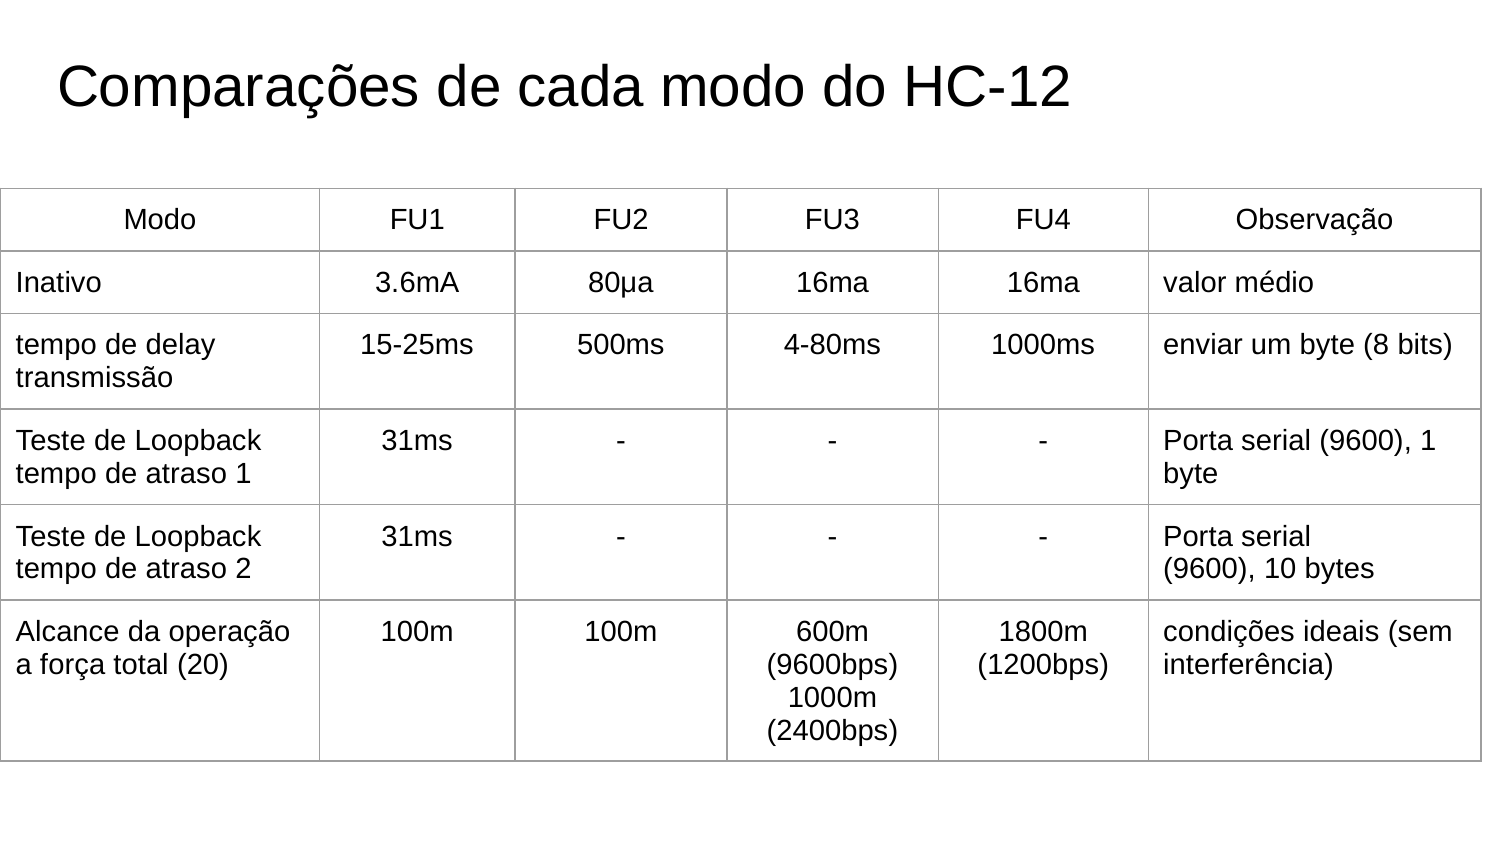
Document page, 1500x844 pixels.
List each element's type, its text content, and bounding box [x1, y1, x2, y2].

table_header FU3 [728, 189, 938, 250]
table_cell tempo de delay transmissão [1, 314, 319, 408]
table_cell 1800m (1200bps) [939, 601, 1148, 760]
table_cell Inativo [1, 252, 319, 313]
table_cell Porta serial (9600), 1 byte [1149, 410, 1480, 504]
table_cell 31ms [320, 410, 514, 504]
table_cell - [939, 410, 1148, 504]
table_header FU4 [939, 189, 1148, 250]
table_cell 15-25ms [320, 314, 514, 408]
table_cell 500ms [516, 314, 726, 408]
table_cell 3.6mA [320, 252, 514, 313]
table_cell condições ideais (sem interferência) [1149, 601, 1480, 760]
table_cell 80μa [516, 252, 726, 313]
table_cell - [728, 410, 938, 504]
table_header Observação [1149, 189, 1480, 250]
table_cell - [939, 505, 1148, 599]
table_cell Teste de Loopback tempo de atraso 2 [1, 505, 319, 599]
table_header Modo [1, 189, 319, 250]
table_cell 100m [320, 601, 514, 760]
table_cell 16ma [728, 252, 938, 313]
table_cell Porta serial (9600), 10 bytes [1149, 505, 1480, 599]
table_cell 31ms [320, 505, 514, 599]
title Comparações de cada modo do HC-12 [41, 32, 1440, 127]
table_cell 1000ms [939, 314, 1148, 408]
table_header FU2 [516, 189, 726, 250]
table_cell Alcance da operação a força total (20) [1, 601, 319, 760]
table_cell 16ma [939, 252, 1148, 313]
table_cell valor médio [1149, 252, 1480, 313]
table_cell - [728, 505, 938, 599]
table_cell Teste de Loopback tempo de atraso 1 [1, 410, 319, 504]
table_cell 100m [516, 601, 726, 760]
table_header FU1 [320, 189, 514, 250]
table_cell 600m (9600bps) 1000m (2400bps) [728, 601, 938, 760]
table_cell - [516, 505, 726, 599]
table_cell enviar um byte (8 bits) [1149, 314, 1480, 408]
table_cell - [516, 410, 726, 504]
table_cell 4-80ms [728, 314, 938, 408]
